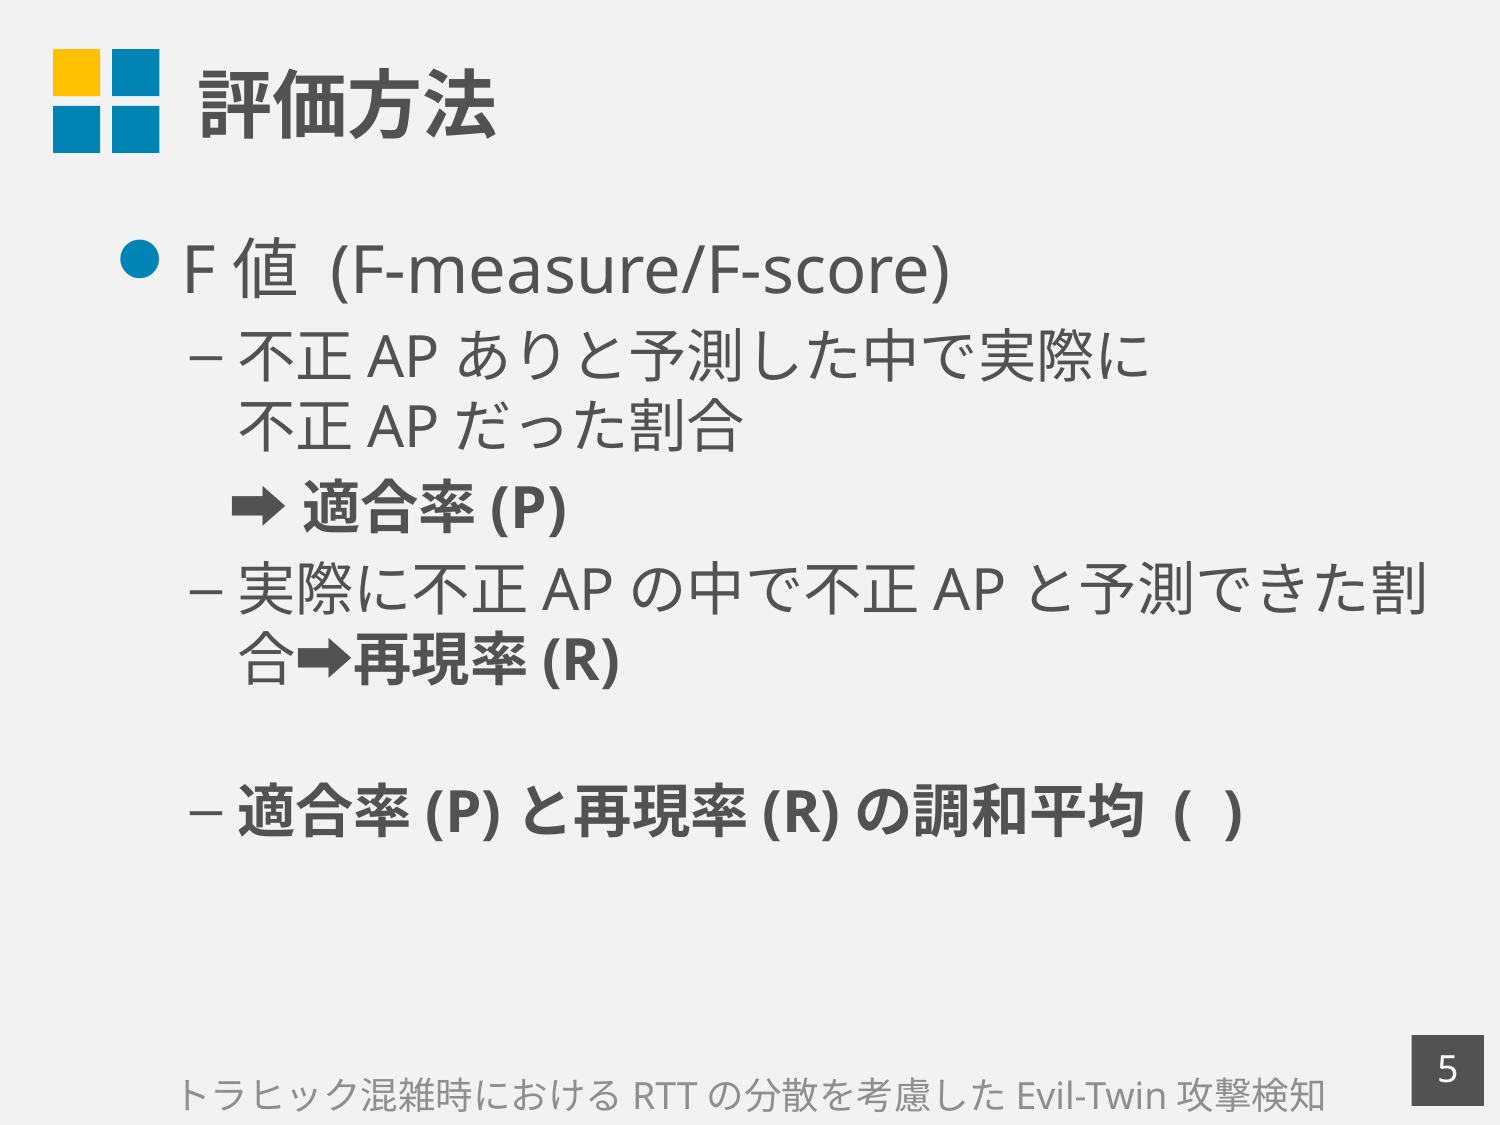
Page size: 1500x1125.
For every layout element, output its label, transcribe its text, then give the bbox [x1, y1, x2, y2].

footer トラヒック混雑時におけるRTTの分散を考慮したEvil-Twin攻撃検知 [75, 1064, 1425, 1125]
slide_number 4 [1411, 1035, 1484, 1106]
title 評価方法 [183, 7, 1484, 199]
